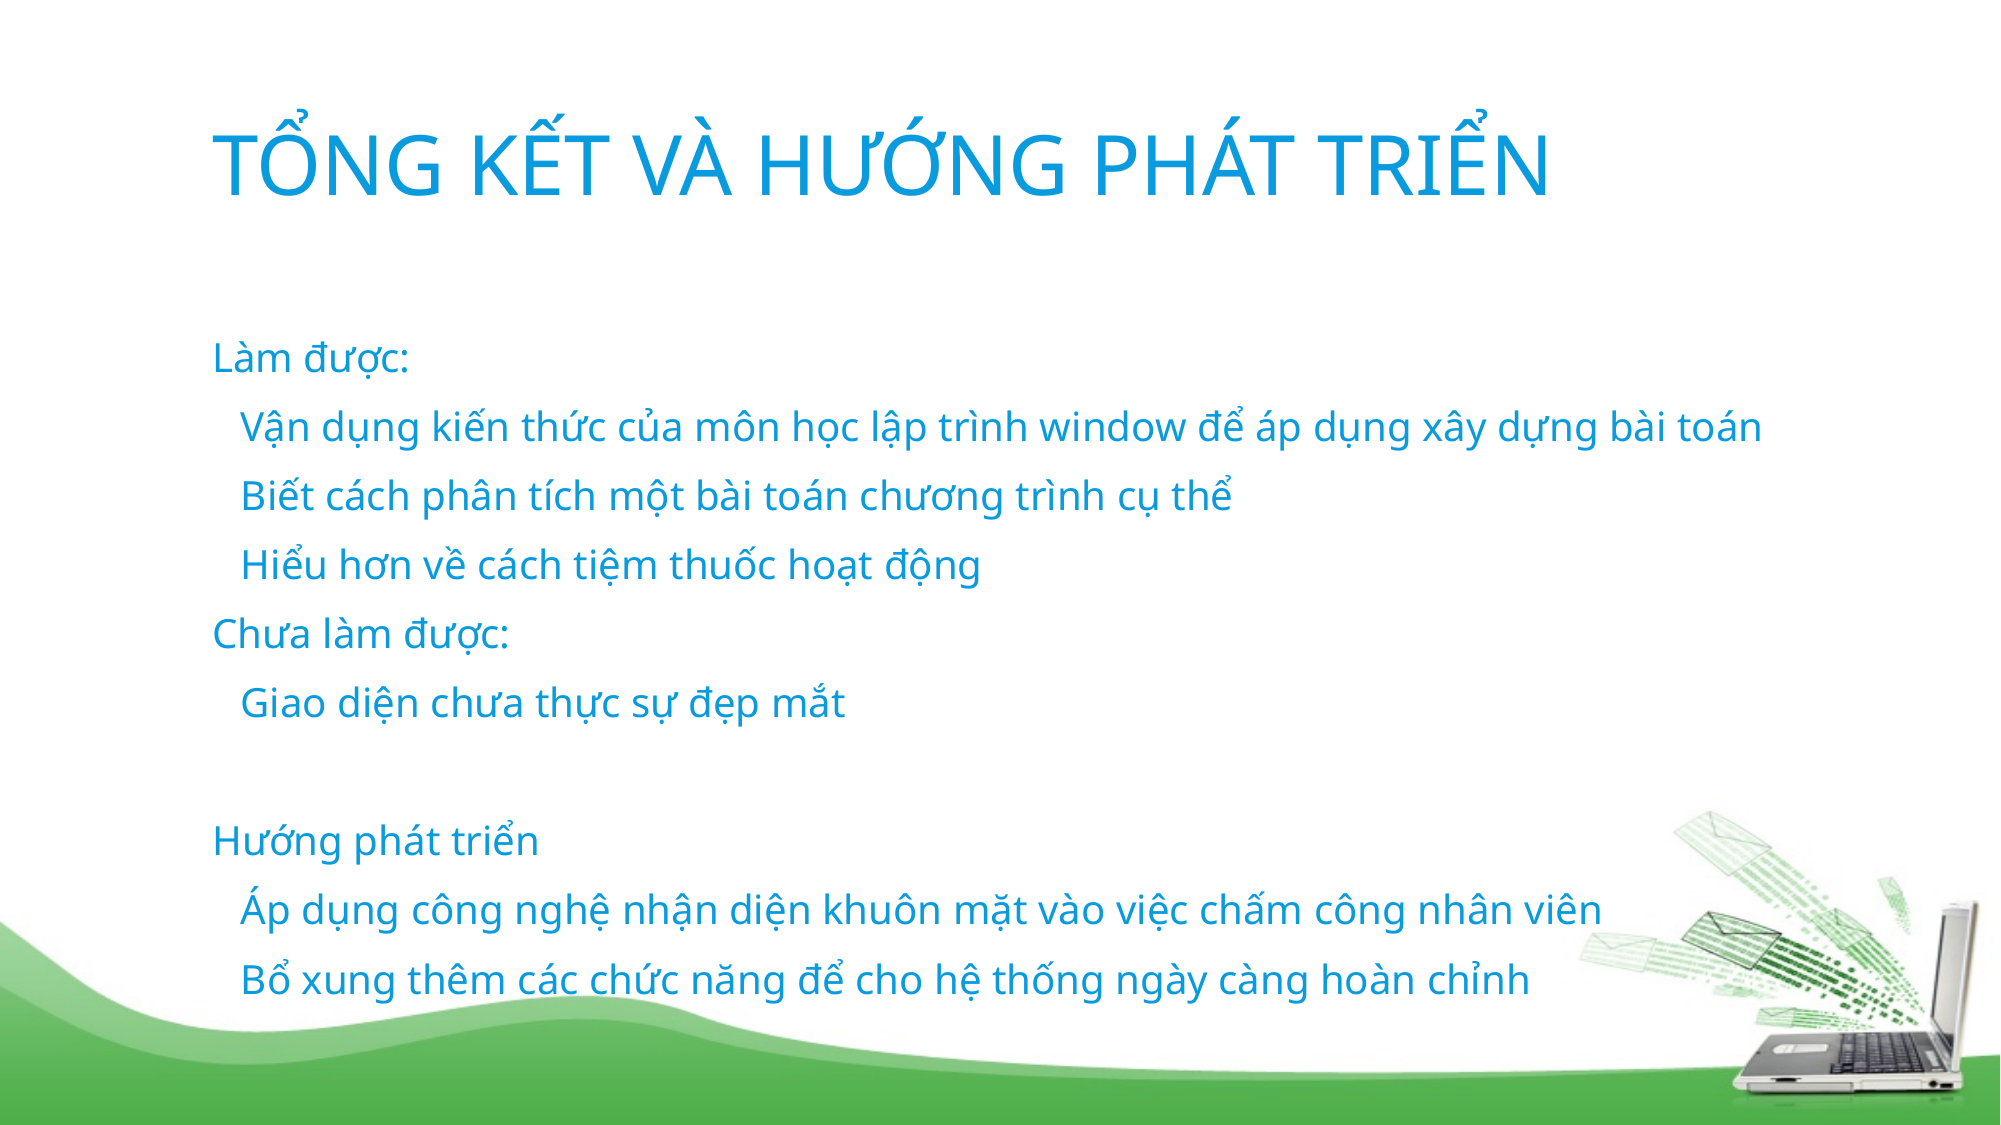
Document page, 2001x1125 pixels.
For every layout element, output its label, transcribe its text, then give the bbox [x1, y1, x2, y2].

list Làm được: Vận dụng kiến thức của môn học lập trình window để áp dụng xây dựng bài toán Biết cách phân tích một bài toán chương trình cụ thể Hiểu hơn về cách tiệm thuốc hoạt động Chưa làm được: Giao diện chưa thực sự đẹp mắt Hướng phát triển Áp dụng công nghệ nhận diện khuôn mặt vào việc chấm công nhân viên Bổ xung thêm các chức năng để cho hệ thống ngày càng hoàn chỉnh [197, 329, 1803, 1020]
picture [0, 0, 2001, 1125]
title TỔNG KẾT VÀ HƯỚNG PHÁT TRIỂN [197, 46, 1803, 295]
